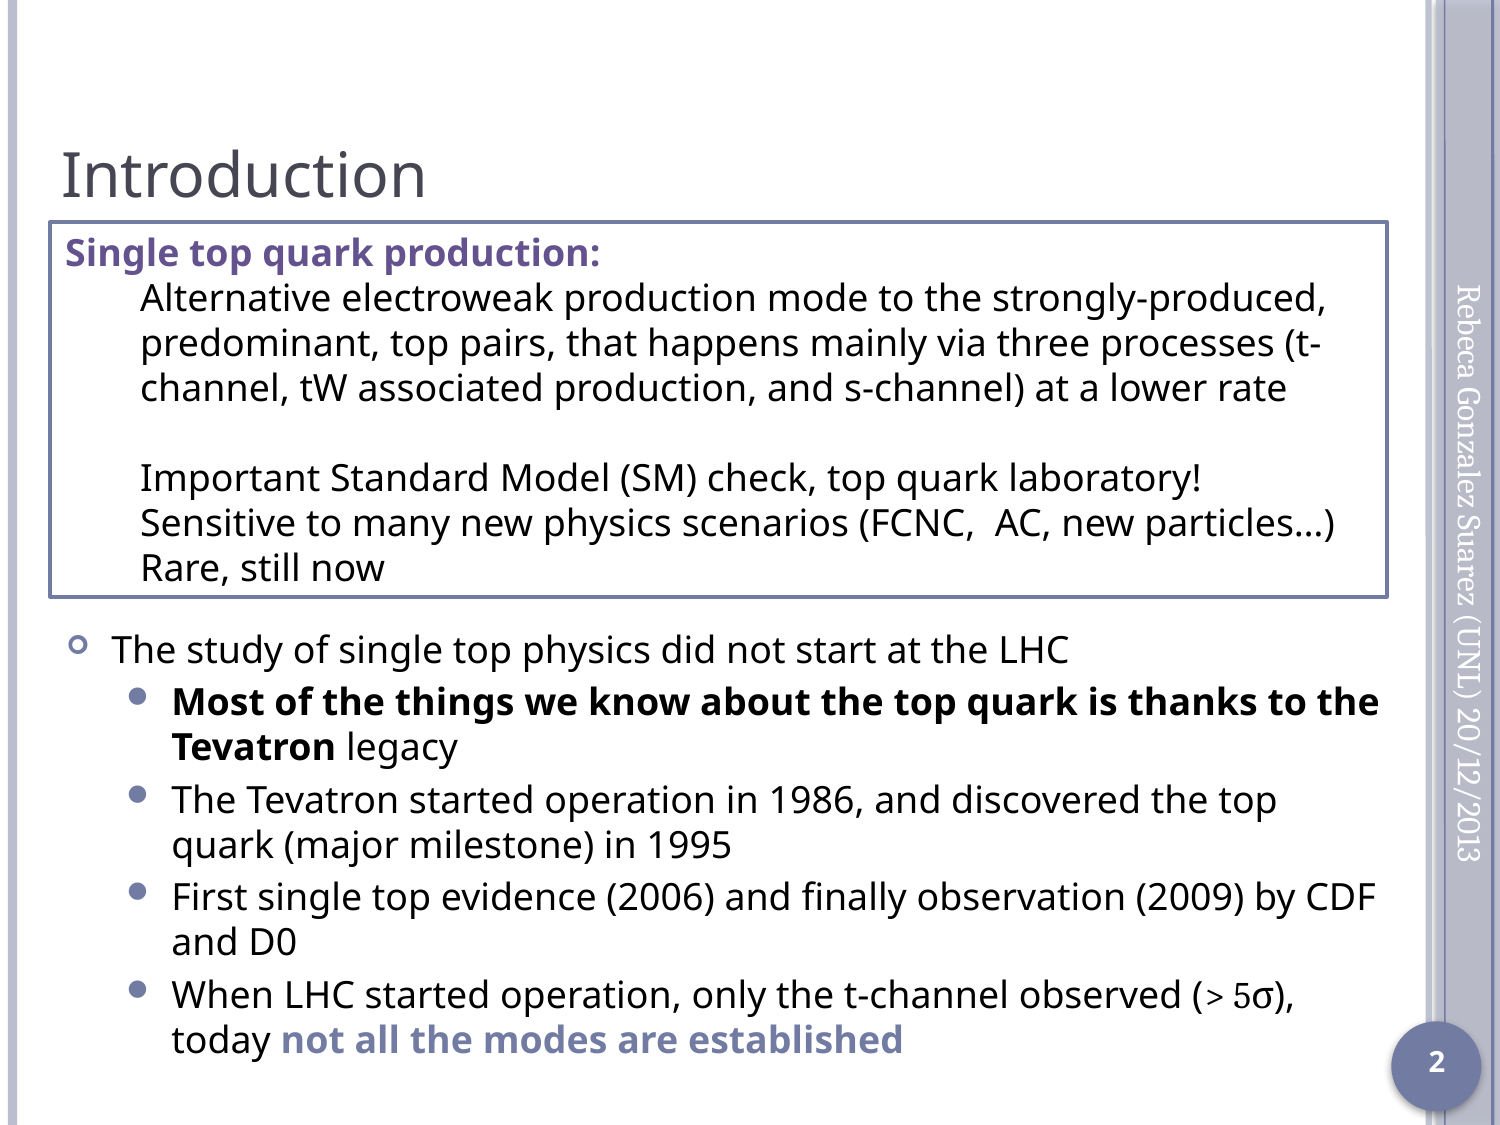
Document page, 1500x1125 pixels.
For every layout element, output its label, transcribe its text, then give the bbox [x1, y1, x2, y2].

footer Rebeca Gonzalez Suarez (UNL) 20/12/2013 [1441, 45, 1500, 1102]
title Introduction [46, 29, 1272, 217]
text_box Single top quark production: Alternative electroweak production mode to the strongly-produced, predominant, top pairs, that happens mainly via three processes (t-channel, tW associated production, and s-channel) at a lower rate Important Standard Model (SM) check, top quark laboratory! Sensitive to many new physics scenarios (FCNC, AC, new particles…) Rare, still now [48, 220, 1389, 599]
list The study of single top physics did not start at the LHC Most of the things we know about the top quark is thanks to the Tevatron legacy The Tevatron started operation in 1986, and discovered the top quark (major milestone) in 1995 First single top evidence (2006) and finally observation (2009) by CDF and D0 When LHC started operation, only the t-channel observed (> 5σ), today not all the modes are established [51, 618, 1402, 1102]
slide_number 2 [1386, 1020, 1487, 1107]
